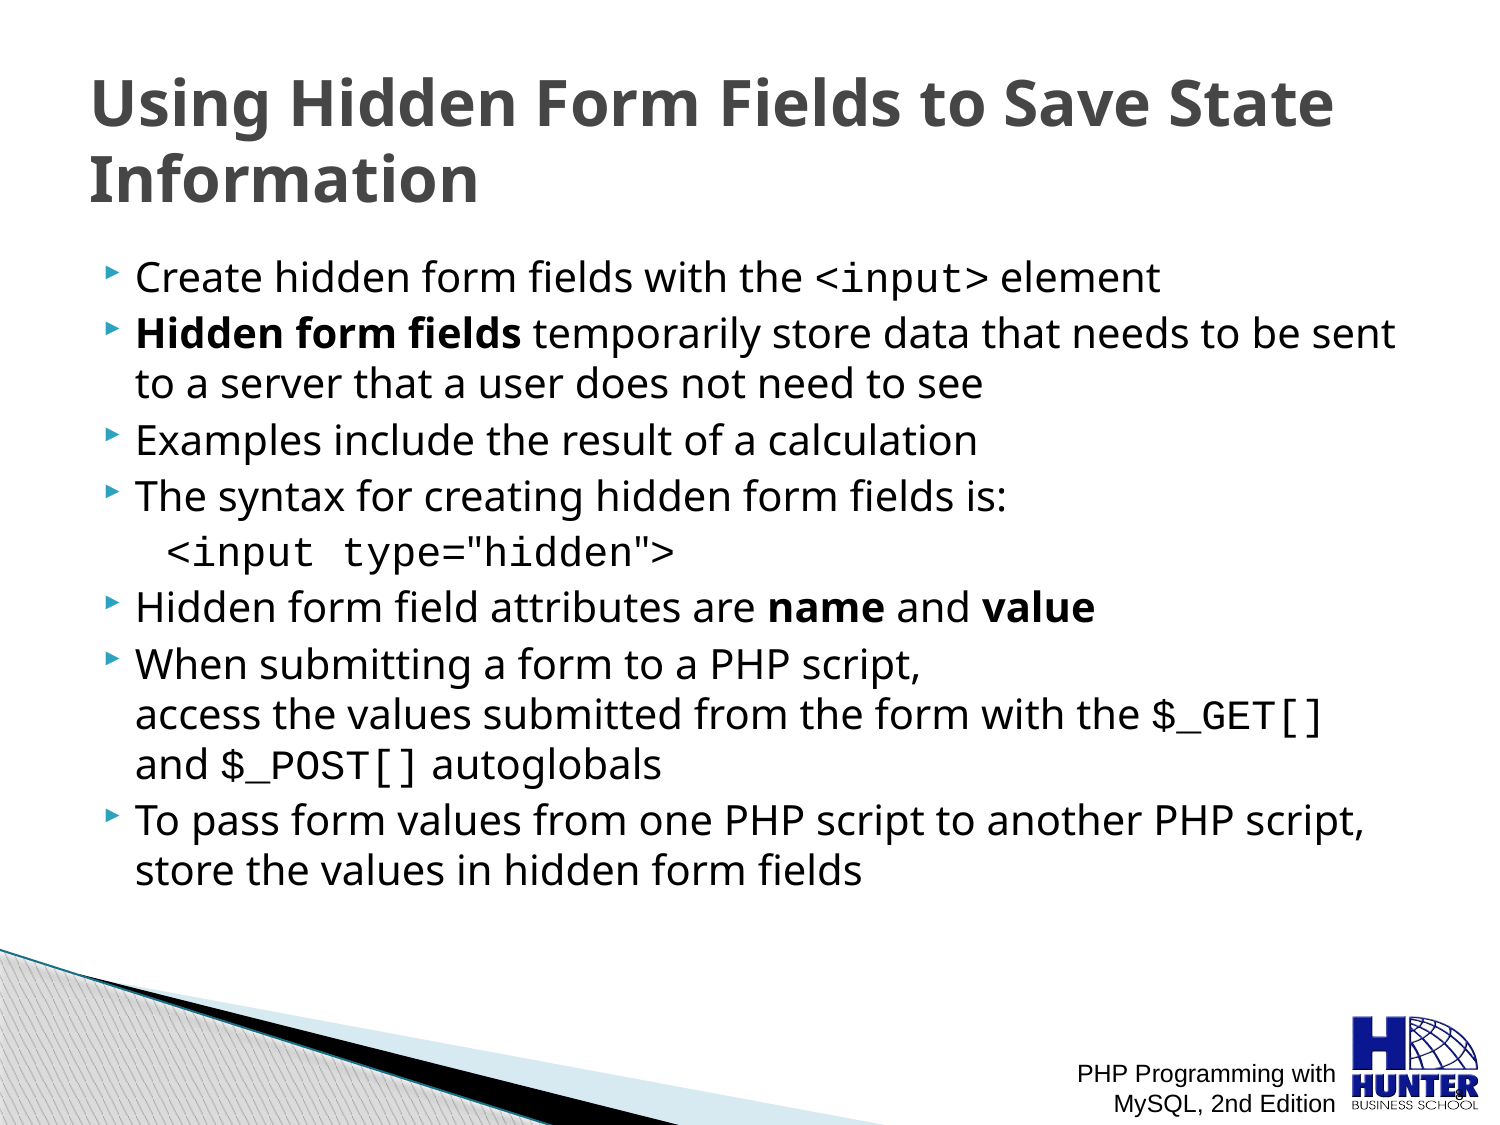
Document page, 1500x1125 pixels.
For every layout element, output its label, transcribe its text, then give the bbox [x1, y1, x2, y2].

list Create hidden form fields with the <input> element Hidden form fields temporarily store data that needs to be sent to a server that a user does not need to see Examples include the result of a calculation The syntax for creating hidden form fields is: <input type="hidden"> Hidden form field attributes are name and value When submitting a form to a PHP script, access the values submitted from the form with the $_GET[] and $_POST[] autoglobals To pass form values from one PHP script to another PHP script, store the values in hidden form fields [75, 243, 1425, 986]
picture [1352, 1016, 1479, 1111]
footer PHP Programming with MySQL, 2nd Edition [1043, 1038, 1352, 1125]
title Using Hidden Form Fields to Save State Information [75, 45, 1425, 233]
slide_number 8 [1418, 1051, 1479, 1112]
